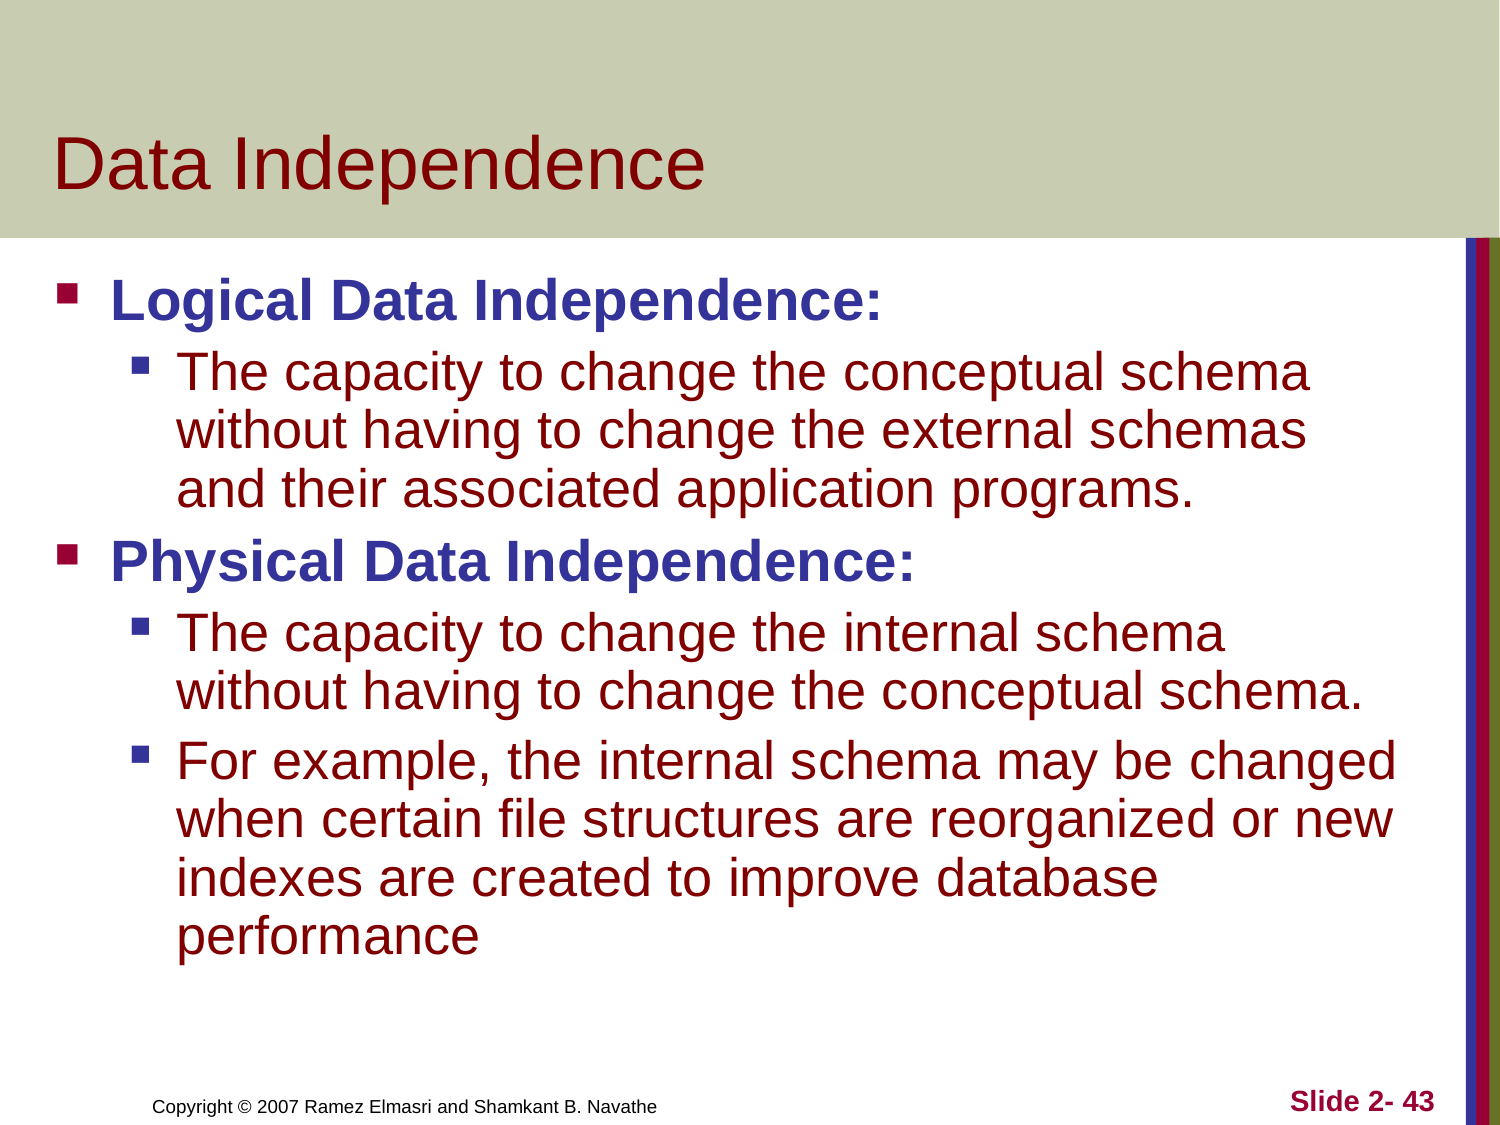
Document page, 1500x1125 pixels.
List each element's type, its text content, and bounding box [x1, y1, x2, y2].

slide_number Slide 2- 43 [1137, 1049, 1451, 1125]
list Logical Data Independence: The capacity to change the conceptual schema without having to change the external schemas and their associated application programs. Physical Data Independence: The capacity to change the internal schema without having to change the conceptual schema. For example, the internal schema may be changed when certain file structures are reorganized or new indexes are created to improve database performance [39, 262, 1401, 1013]
title Data Independence [37, 49, 1317, 213]
